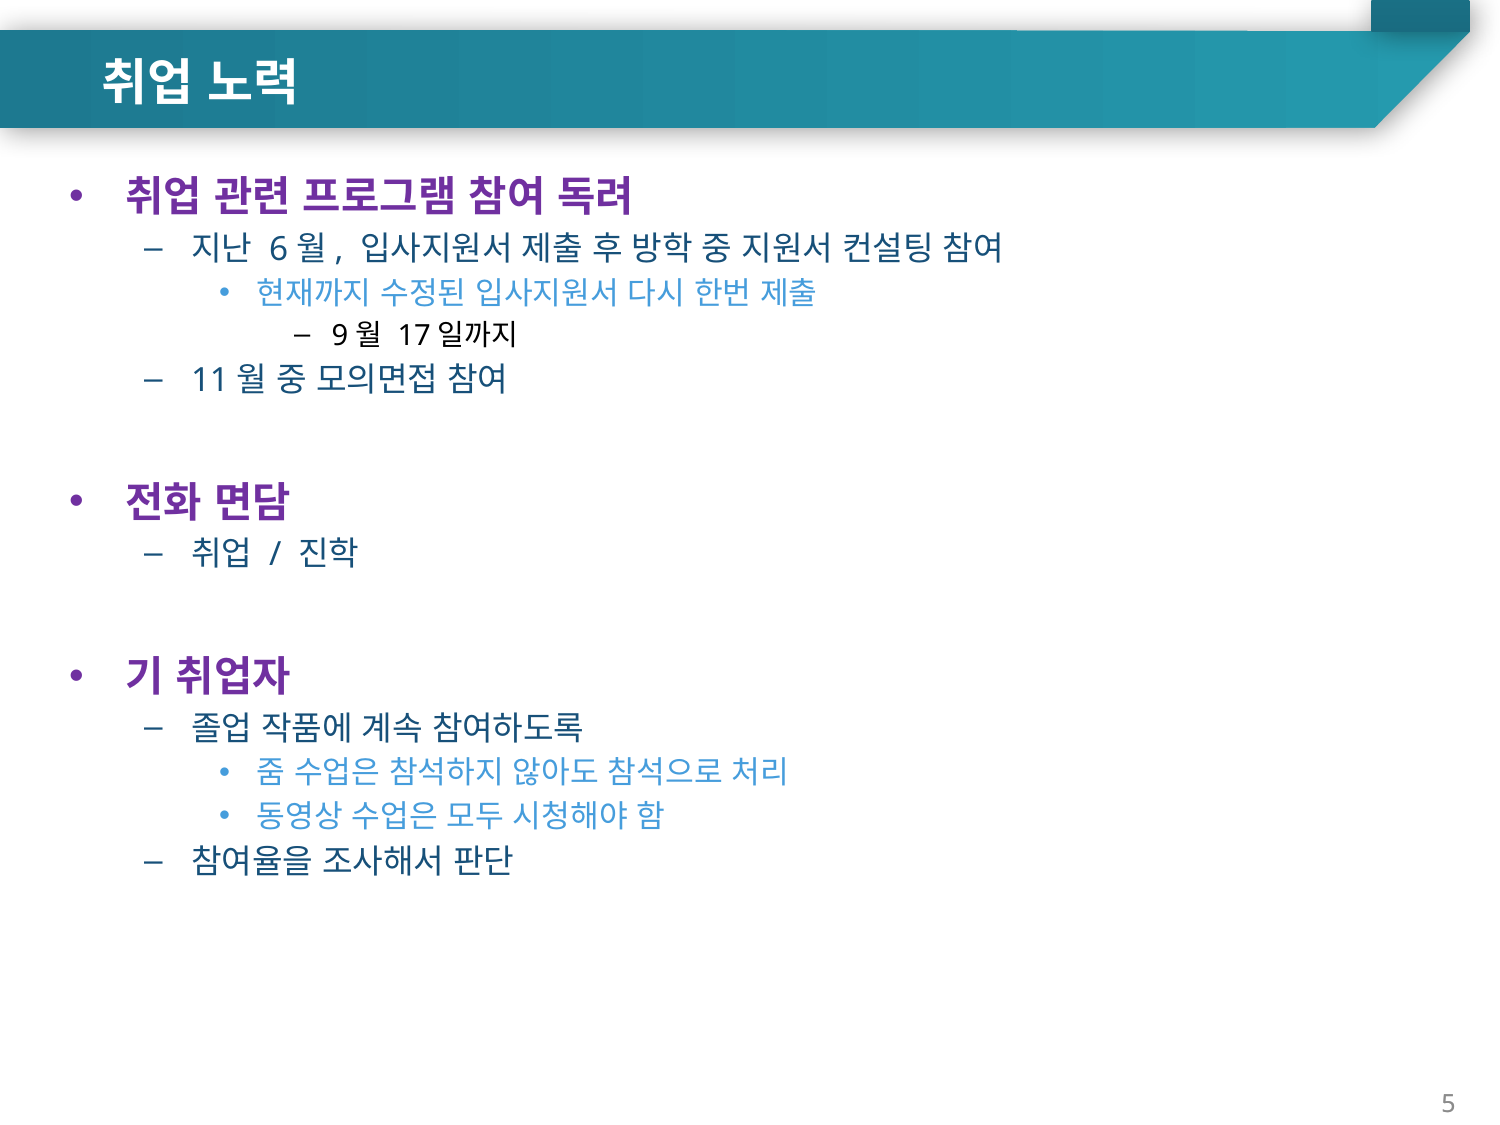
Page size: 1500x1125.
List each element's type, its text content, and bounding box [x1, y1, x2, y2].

list 취업 관련 프로그램 참여 독려 지난 6월, 입사지원서 제출 후 방학 중 지원서 컨설팅 참여 현재까지 수정된 입사지원서 다시 한번 제출 9월 17일까지 11월 중 모의면접 참여 전화 면담 취업 / 진학 기 취업자 졸업 작품에 계속 참여하도록 줌 수업은 참석하지 않아도 참석으로 처리 동영상 수업은 모두 시청해야 함 참여율을 조사해서 판단 [54, 162, 1461, 1058]
list 취업 노력 [101, 50, 1306, 118]
slide_number 5 [1120, 1084, 1471, 1124]
